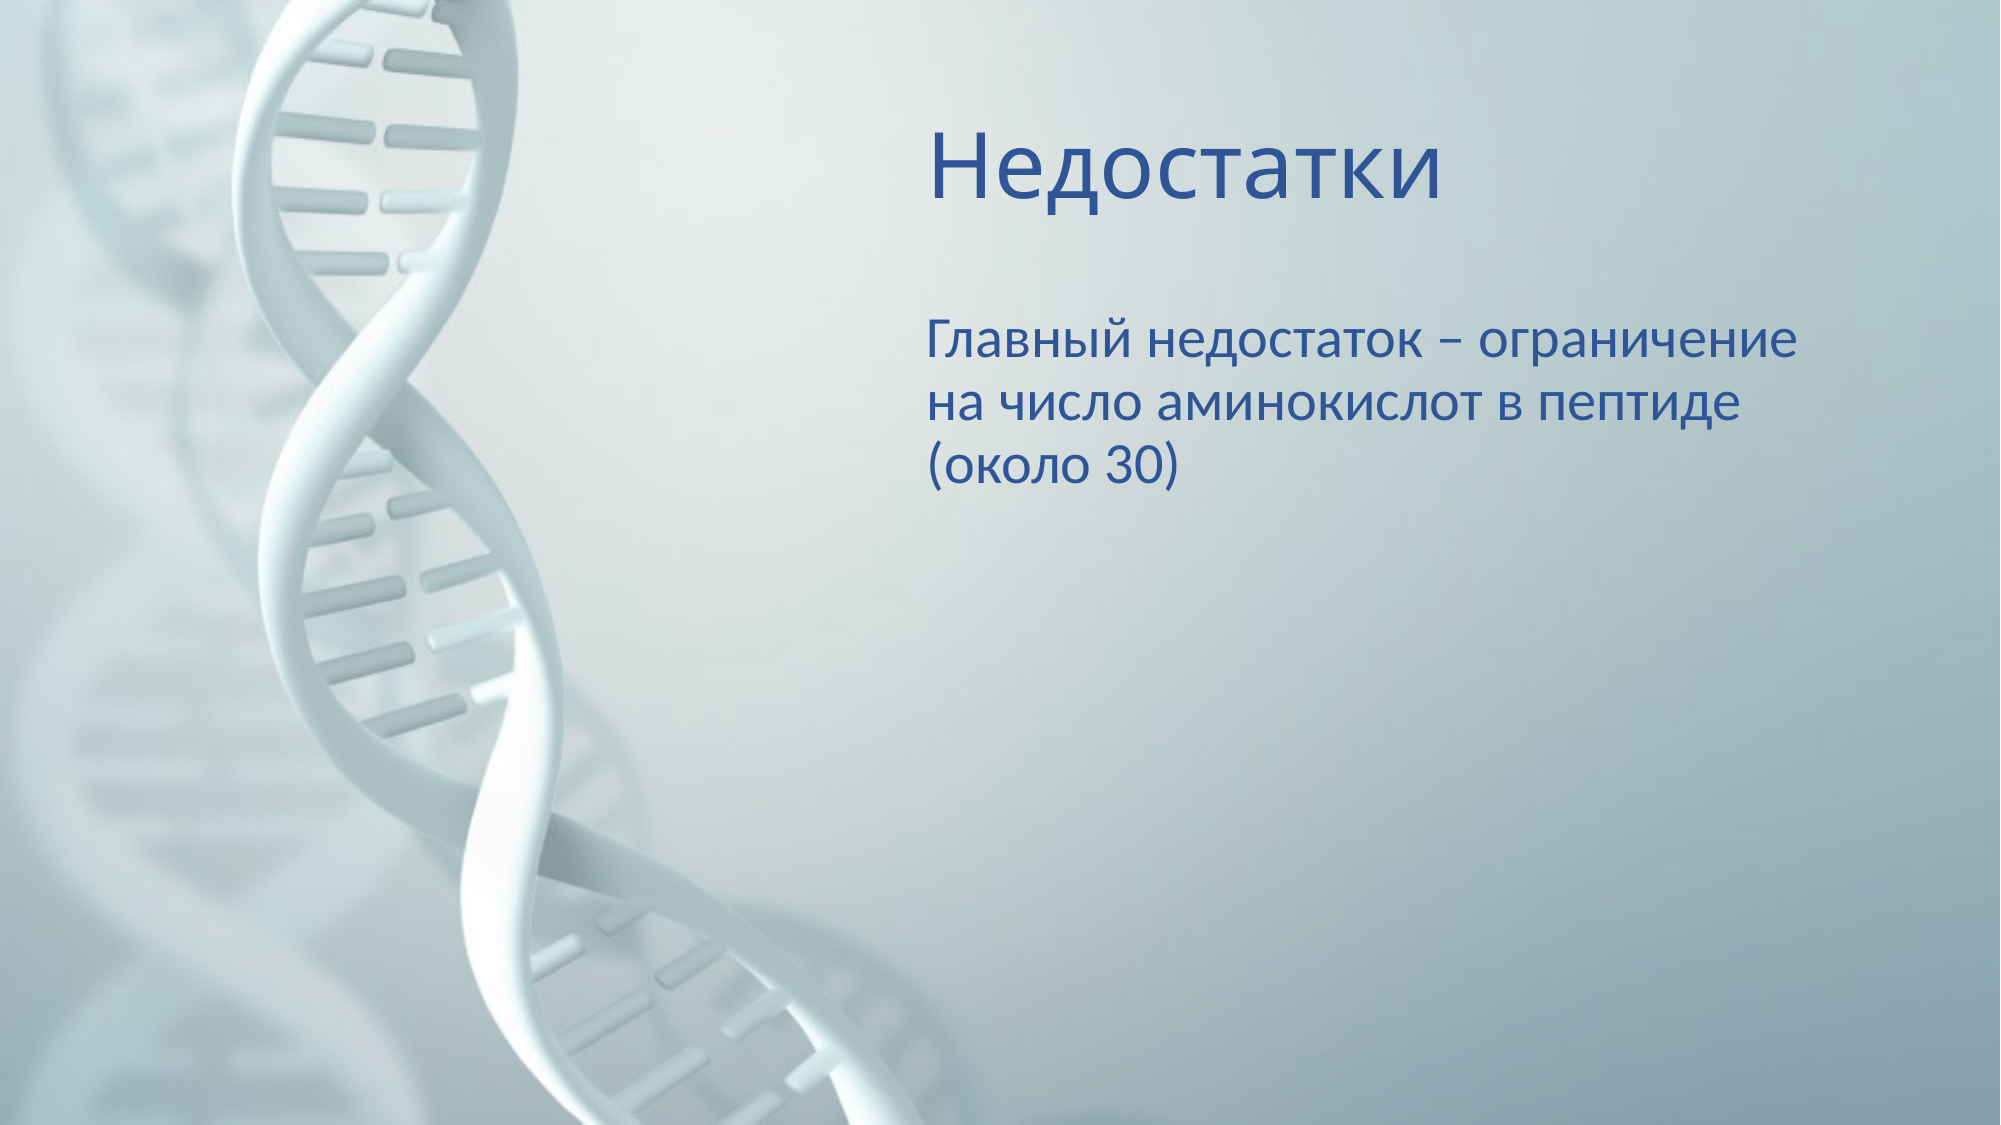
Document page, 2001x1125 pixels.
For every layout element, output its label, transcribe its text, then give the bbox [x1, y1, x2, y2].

title Недостатки [911, 59, 1863, 278]
list Главный недостаток – ограничение на число аминокислот в пептиде (около 30) [911, 299, 1863, 1014]
